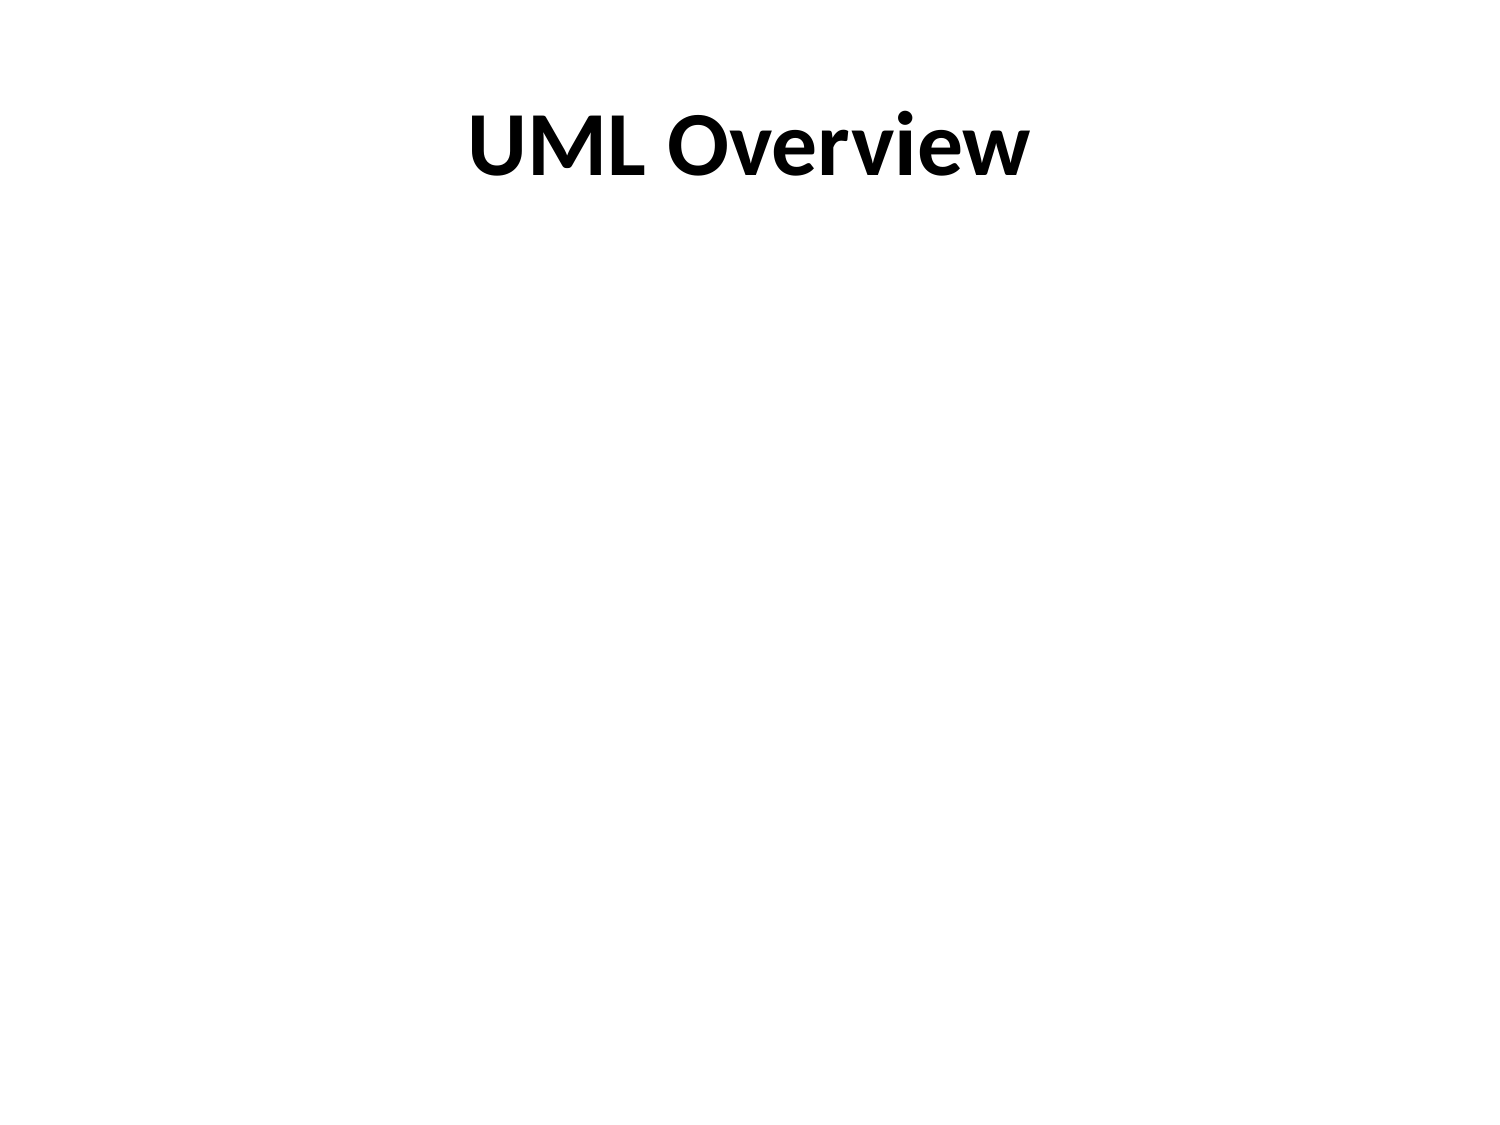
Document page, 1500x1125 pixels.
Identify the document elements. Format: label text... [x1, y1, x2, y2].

title UML Overview [75, 45, 1425, 233]
